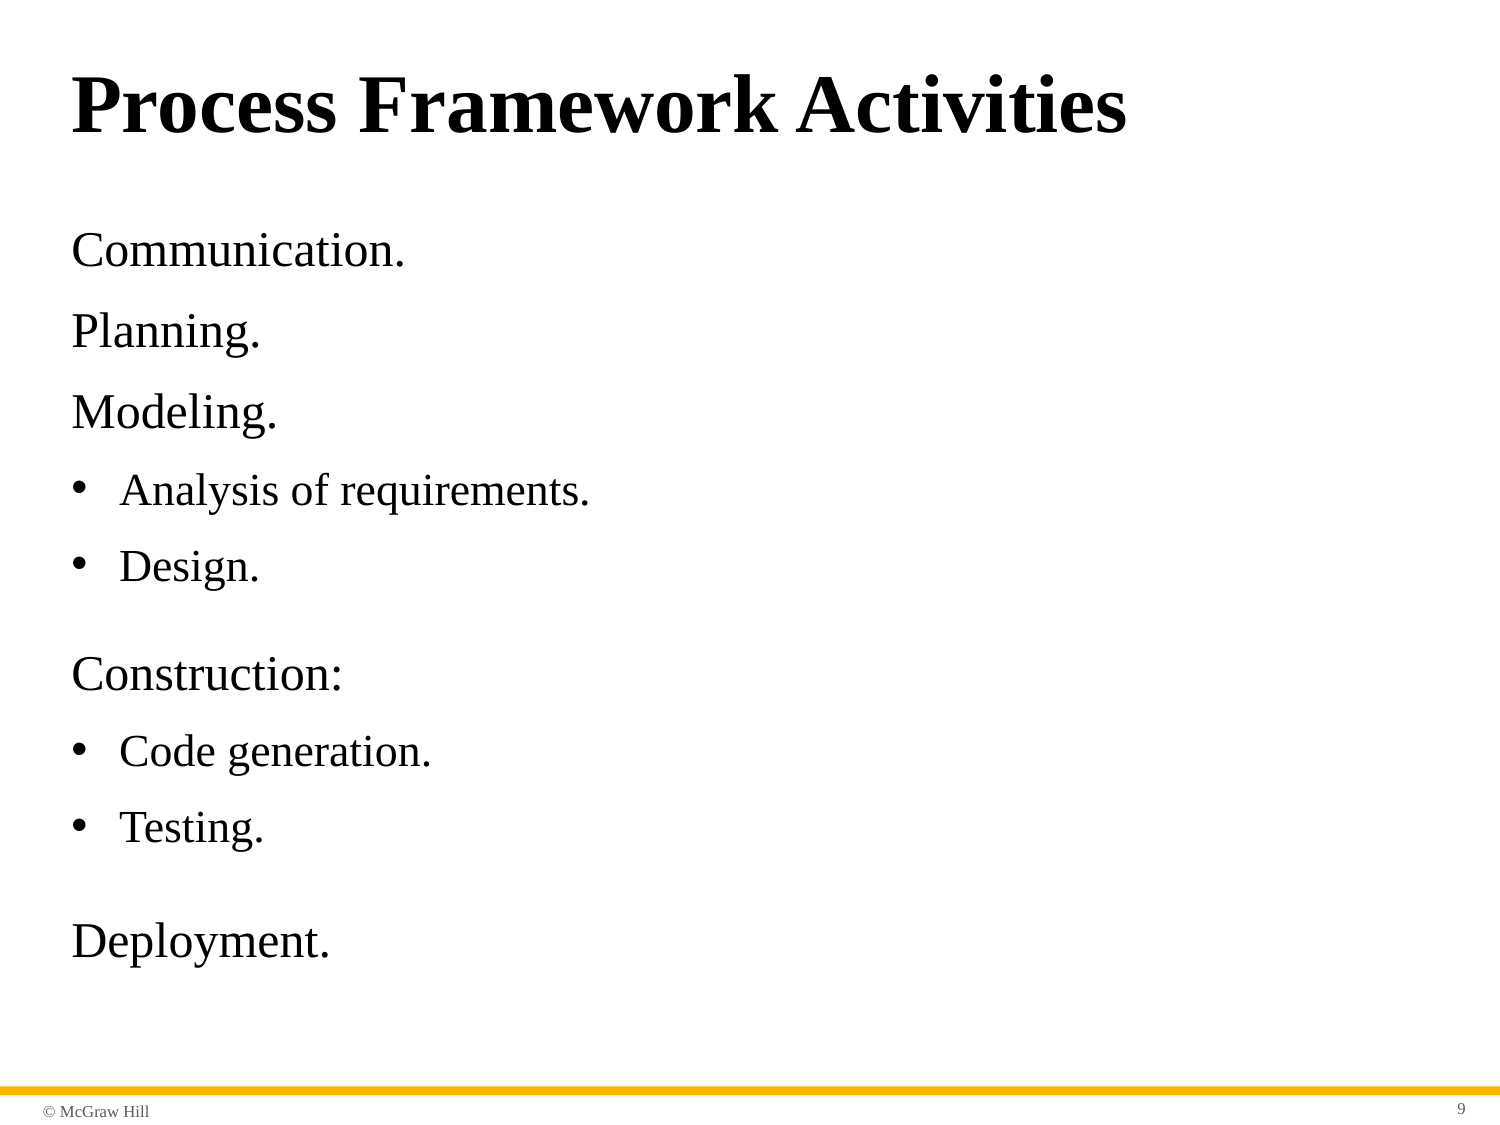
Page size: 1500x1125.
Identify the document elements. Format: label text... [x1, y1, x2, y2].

slide_number 9 [1415, 1094, 1474, 1122]
list Deployment. [56, 899, 1432, 980]
list Construction: Code generation. Testing. [56, 632, 1432, 869]
list Communication. Planning. Modeling. Analysis of requirements. Design. [56, 209, 1444, 602]
title Process Framework Activities [56, 50, 1444, 162]
